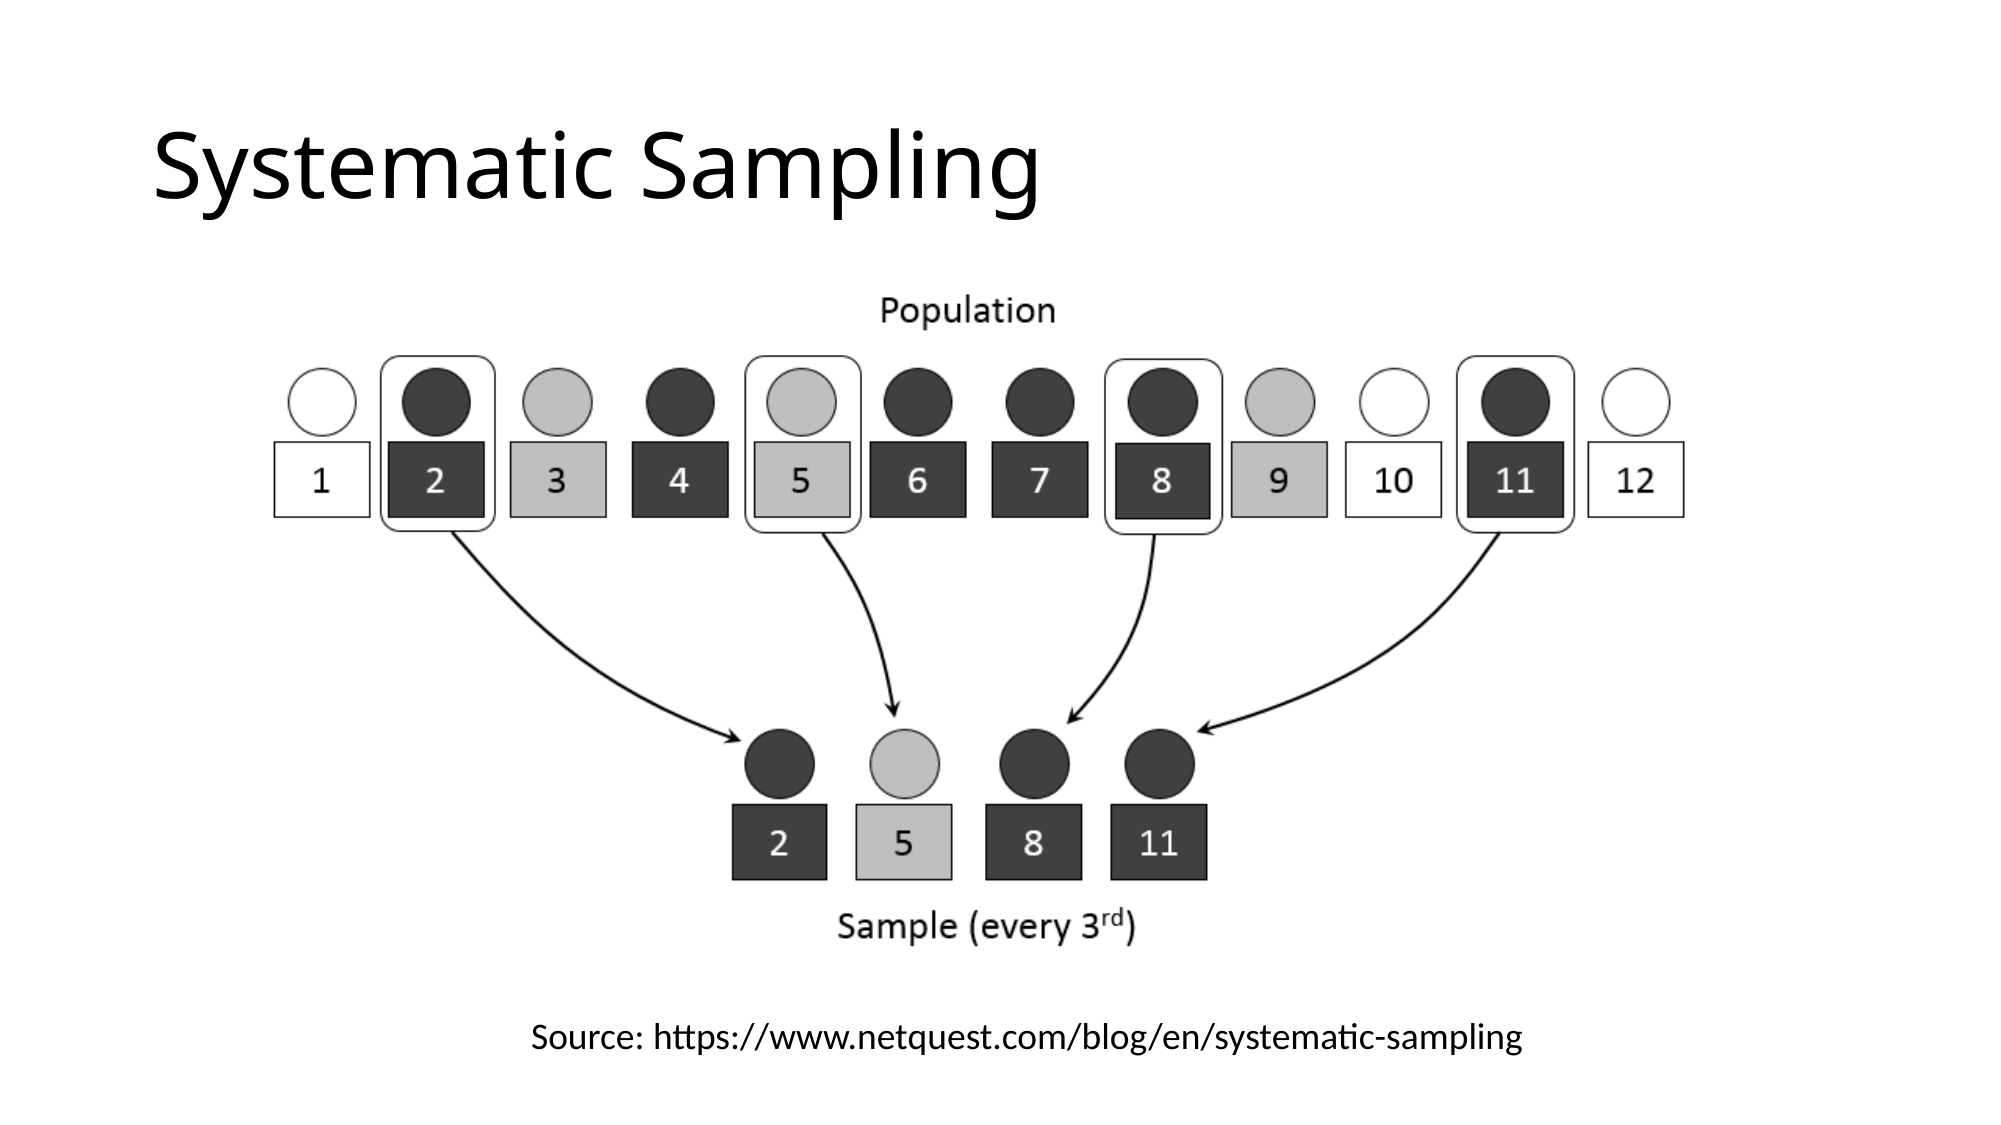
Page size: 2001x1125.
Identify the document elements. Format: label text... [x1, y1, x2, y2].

text_box Source: https://www.netquest.com/blog/en/systematic-sampling [395, 1004, 1660, 1065]
picture [263, 279, 1702, 962]
title Systematic Sampling [137, 59, 1863, 278]
